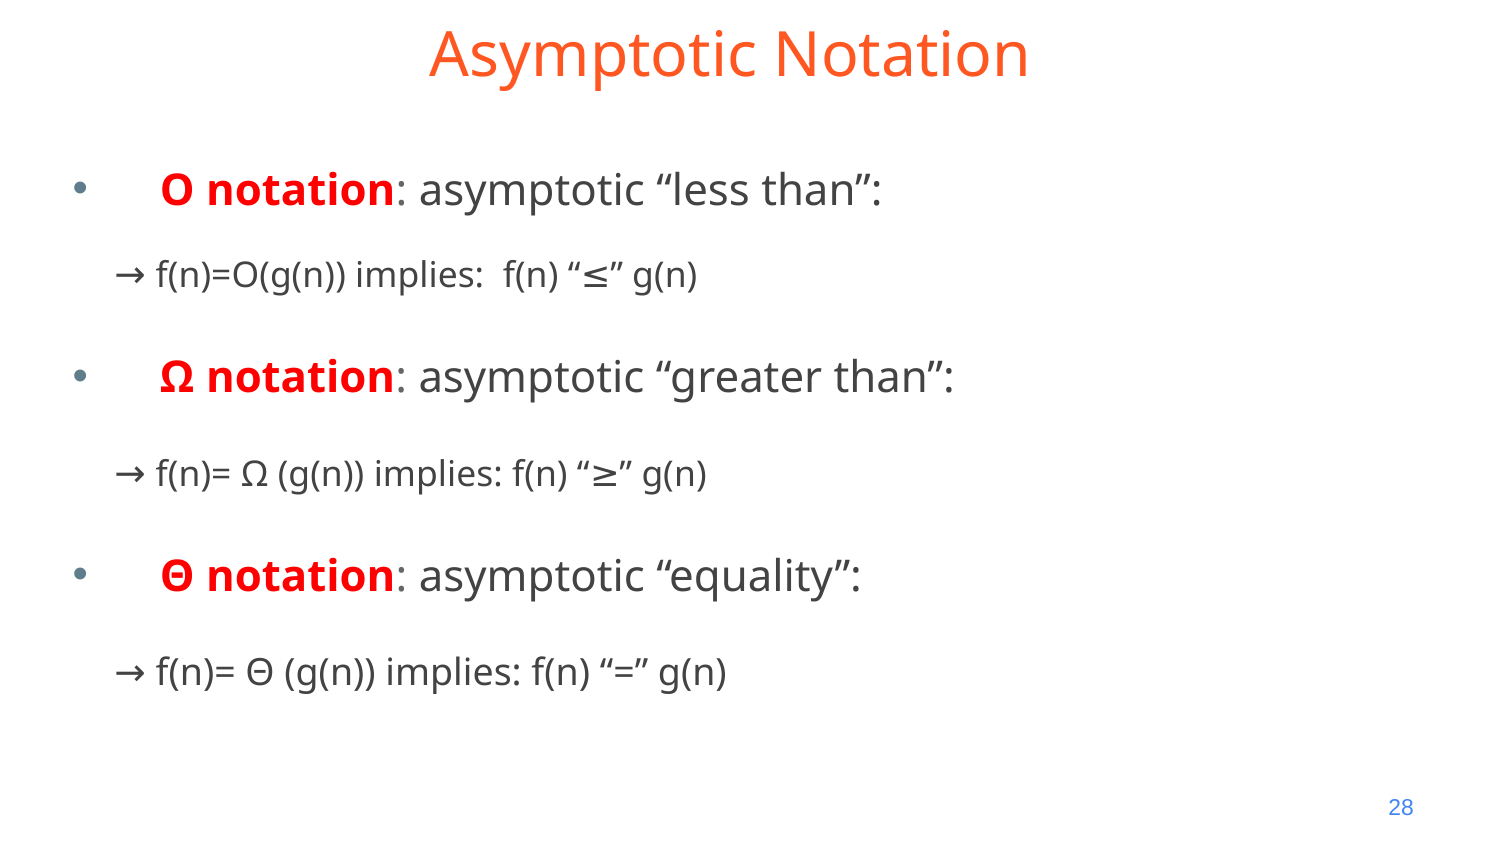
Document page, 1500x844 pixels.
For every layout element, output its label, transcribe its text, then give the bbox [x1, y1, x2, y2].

slide_number ‹#› [1074, 787, 1425, 827]
title Asymptotic Notation [55, 9, 1406, 93]
list O notation: asymptotic “less than”: → f(n)=O(g(n)) implies: f(n) “≤” g(n) Ω notation: asymptotic “greater than”: → f(n)= Ω (g(n)) implies: f(n) “≥” g(n) Θ notation: asymptotic “equality”: → f(n)= Θ (g(n)) implies: f(n) “=” g(n) [57, 112, 1408, 581]
